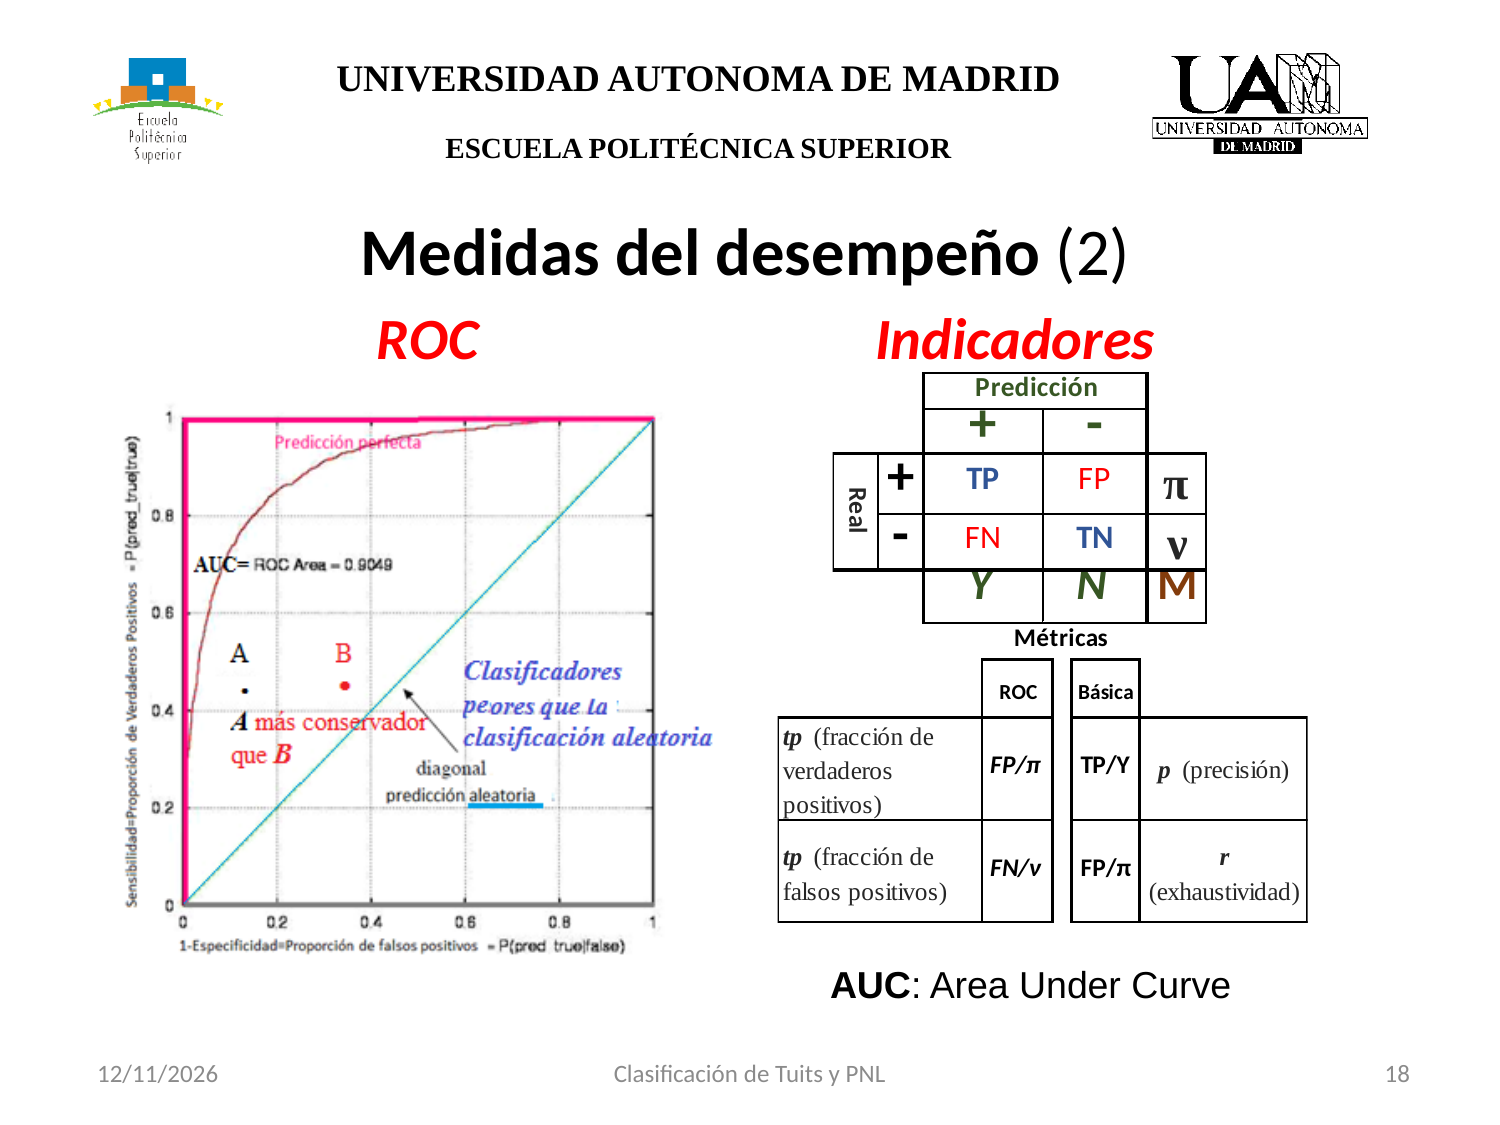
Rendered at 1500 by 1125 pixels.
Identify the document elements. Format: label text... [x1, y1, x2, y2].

picture [153, 75, 163, 84]
picture [1148, 46, 1372, 164]
picture [93, 58, 223, 164]
footer Clasificación de Tuits y PNL [512, 1042, 988, 1103]
text_box AUC: Area Under Curve [815, 953, 1247, 1014]
list Medidas del desempeño (2) ROC Indicadores [70, 201, 1421, 945]
slide_number 18 [1074, 1042, 1425, 1103]
picture [107, 396, 741, 965]
picture [777, 372, 1310, 925]
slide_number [82, 1042, 432, 1103]
